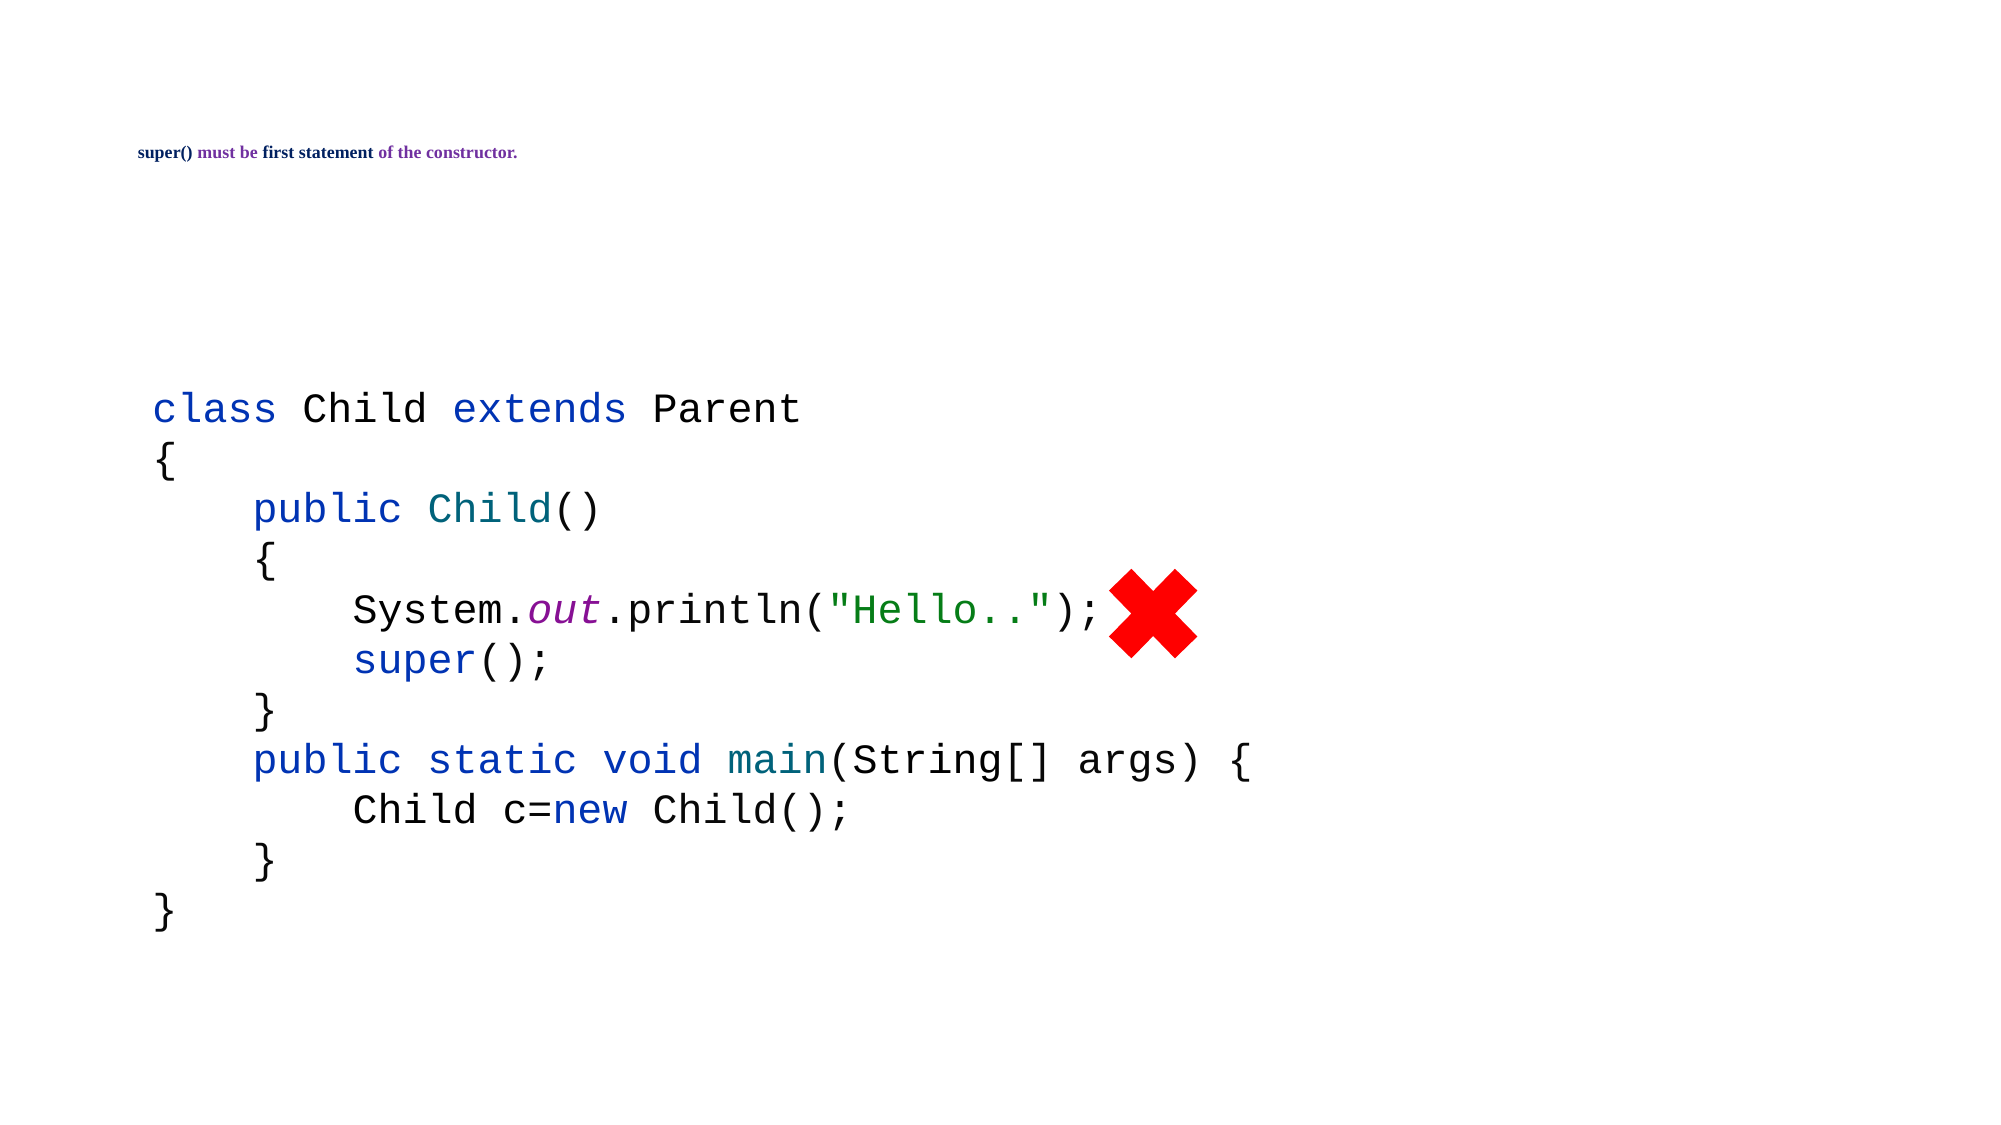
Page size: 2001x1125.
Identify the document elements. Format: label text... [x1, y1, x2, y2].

list class Child extends Parent { public Child() { System.out.println("Hello.."); super(); } public static void main(String[] args) { Child c=new Child(); } } [137, 329, 1946, 983]
text_box [1108, 568, 1198, 659]
title super() must be first statement of the constructor. [122, 96, 1878, 220]
